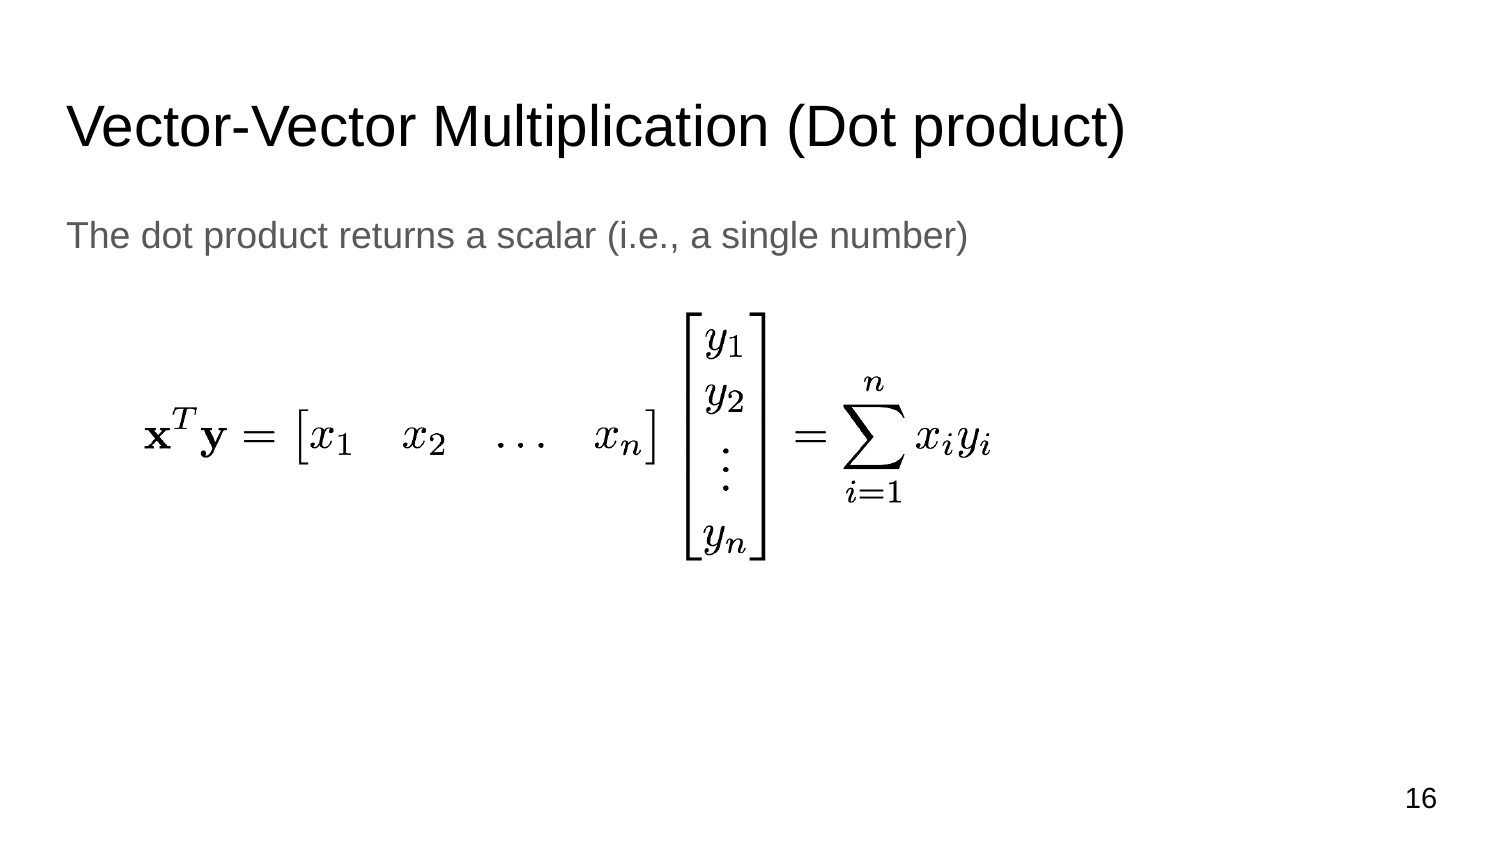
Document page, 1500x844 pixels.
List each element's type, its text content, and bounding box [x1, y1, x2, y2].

title Vector-Vector Multiplication (Dot product) [51, 72, 1449, 167]
list The dot product returns a scalar (i.e., a single number) [51, 189, 1449, 750]
slide_number ‹#› [1389, 764, 1480, 830]
picture [143, 311, 990, 561]
